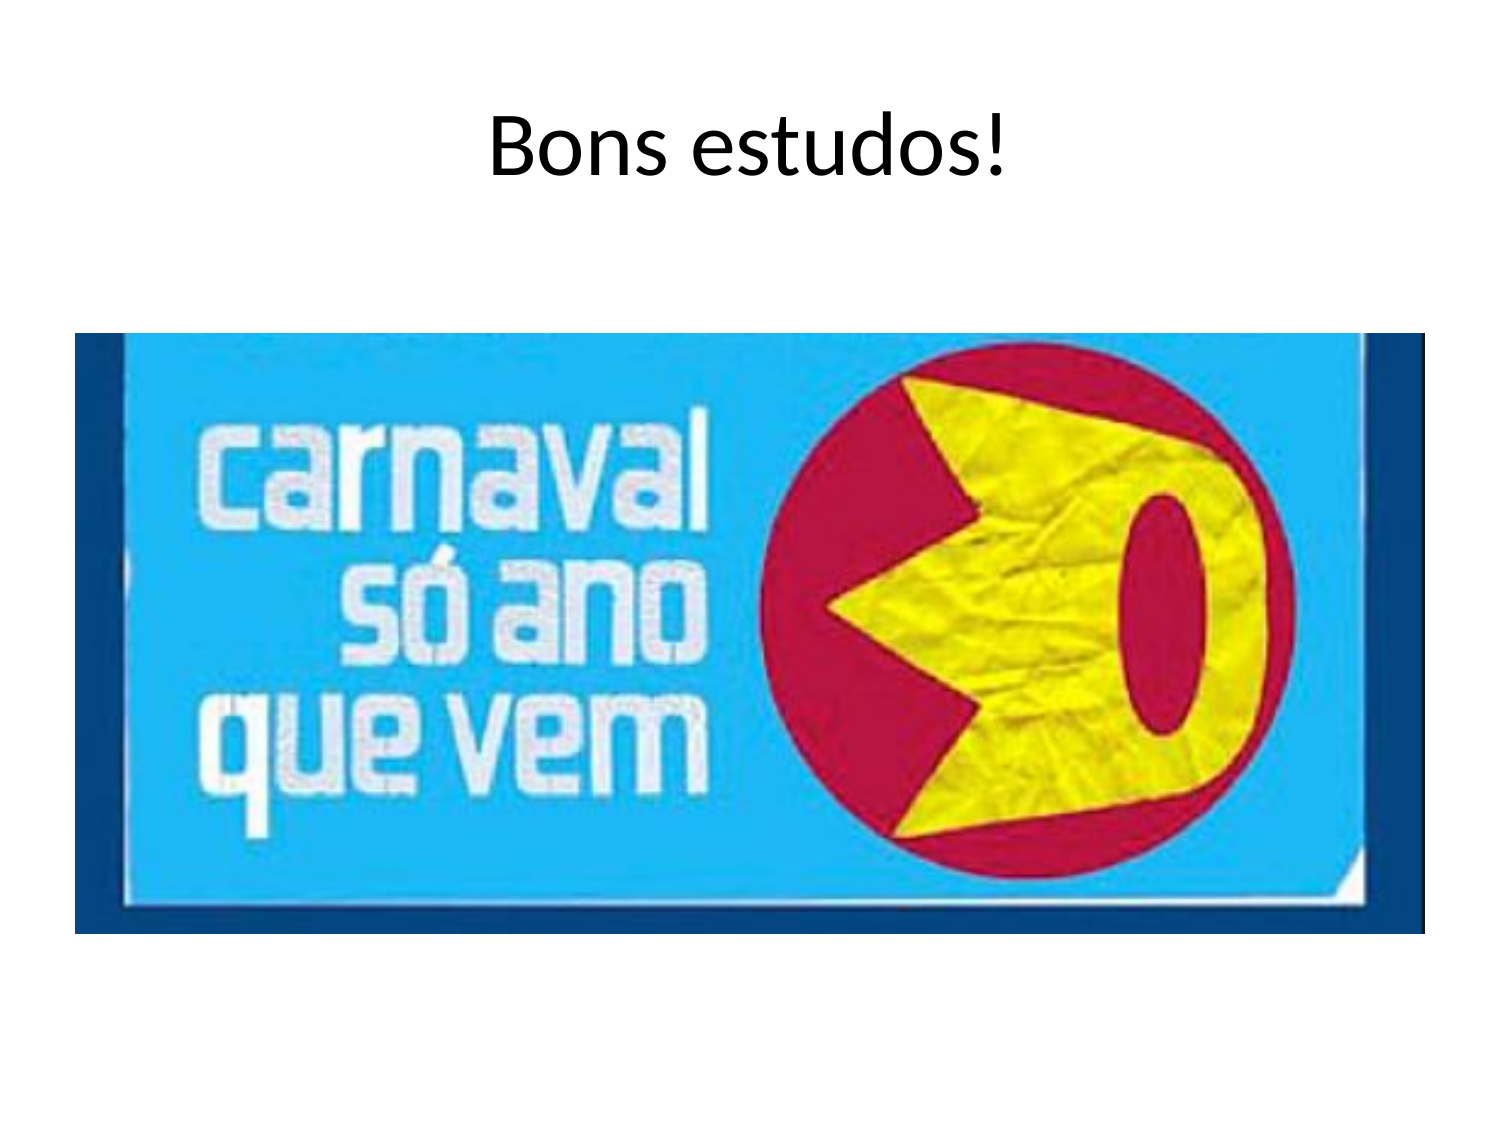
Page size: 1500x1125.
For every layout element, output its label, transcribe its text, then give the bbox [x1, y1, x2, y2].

title Bons estudos! [75, 45, 1425, 233]
picture [74, 332, 1426, 934]
